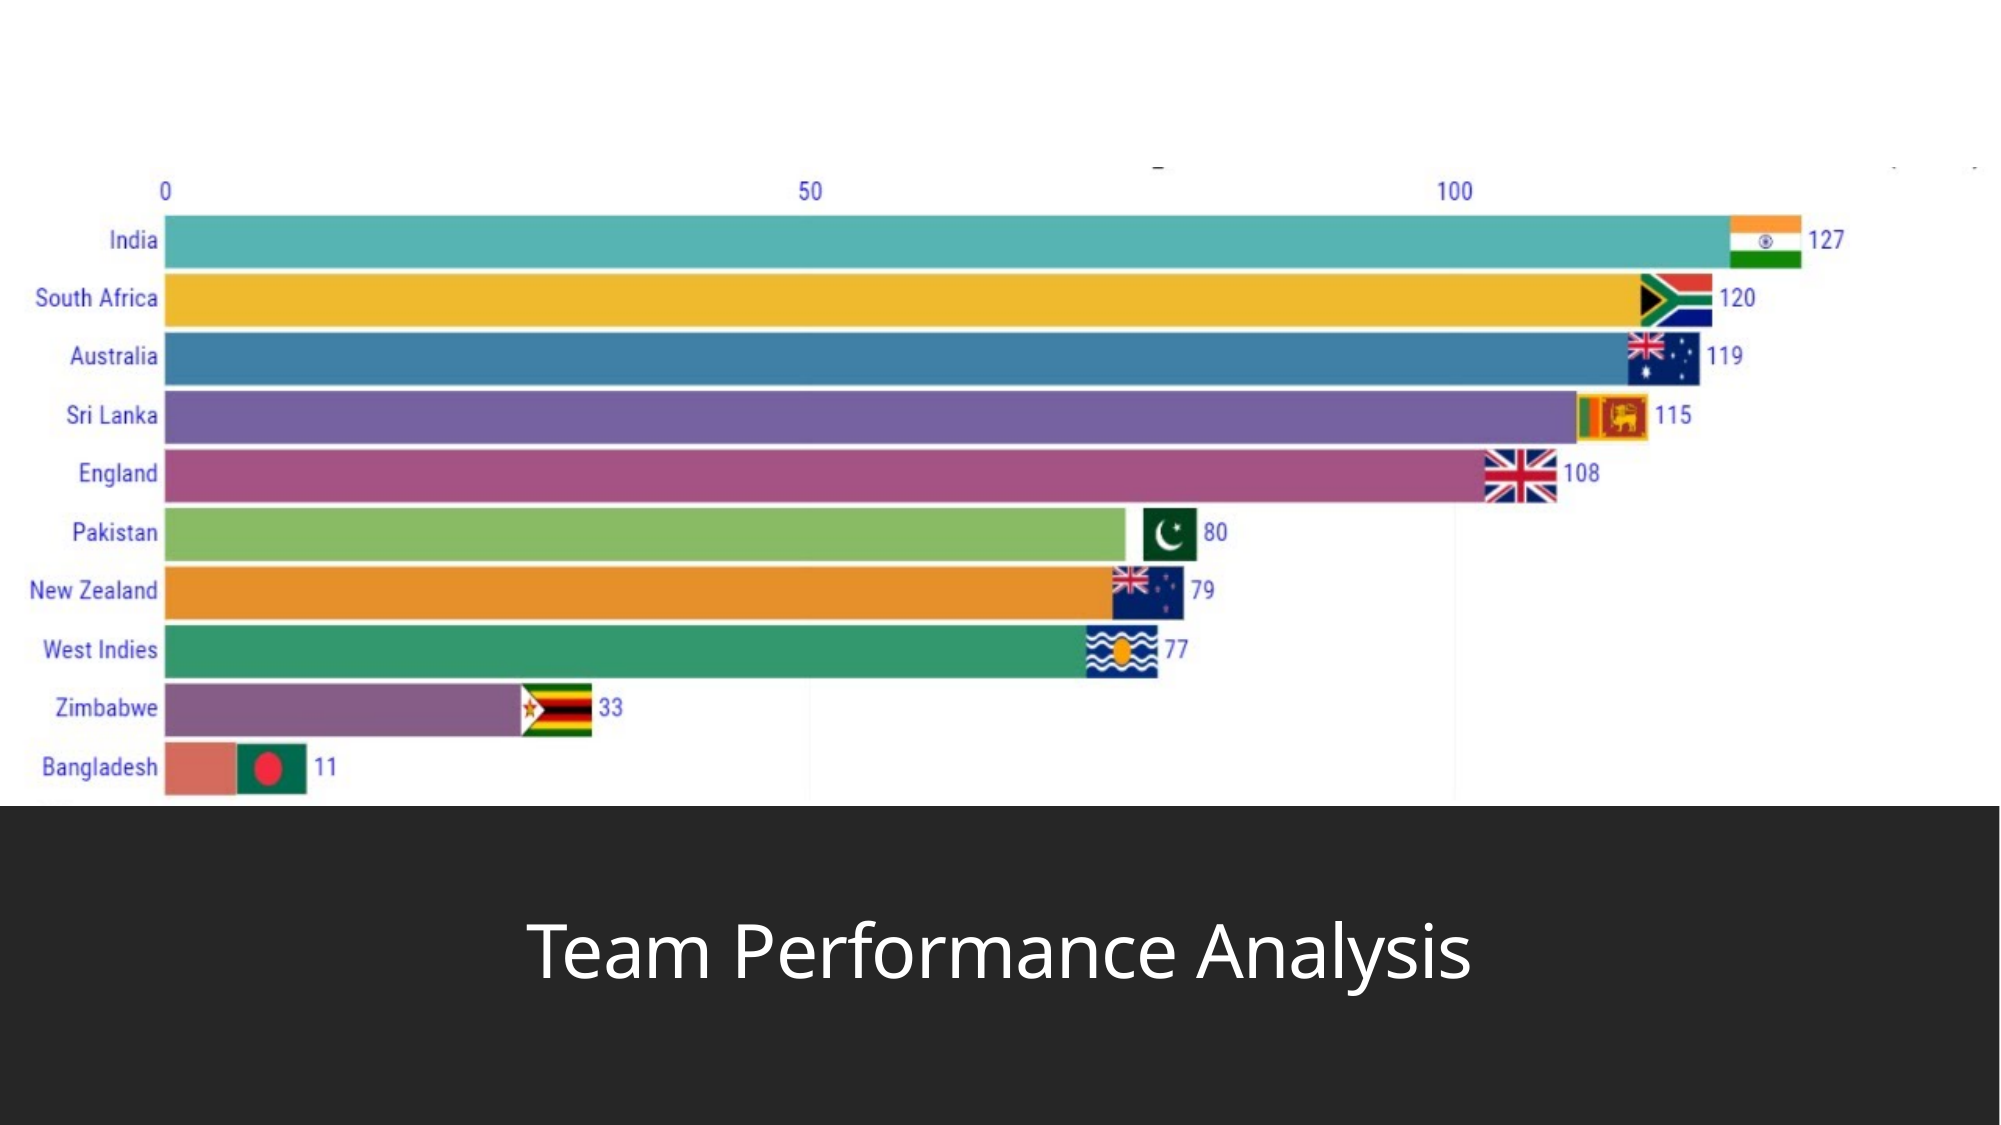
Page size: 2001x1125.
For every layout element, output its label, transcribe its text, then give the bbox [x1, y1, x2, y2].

title Team Performance Analysis [170, 872, 1830, 995]
picture [0, 167, 2000, 807]
